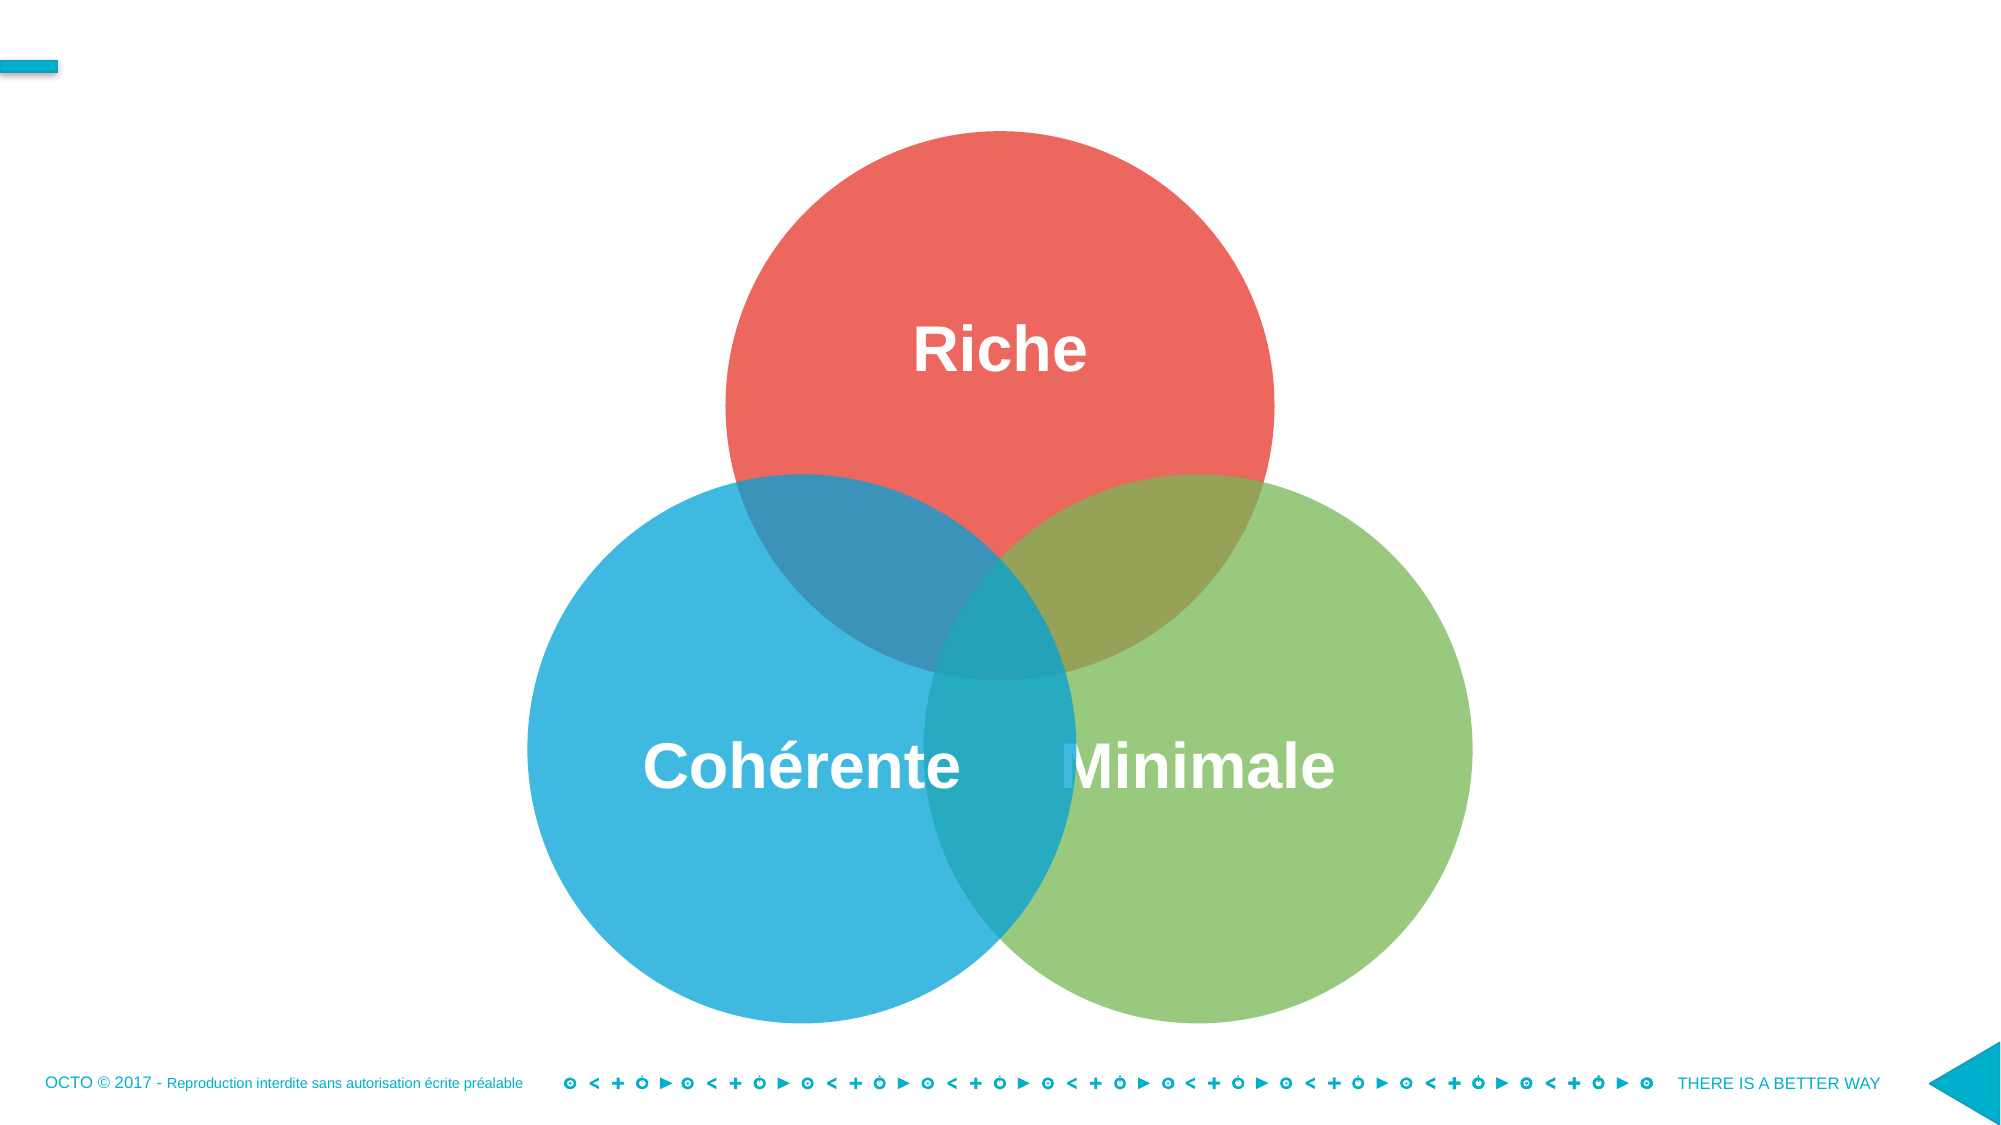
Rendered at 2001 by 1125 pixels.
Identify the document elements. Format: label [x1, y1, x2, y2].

picture [249, 119, 1751, 1036]
